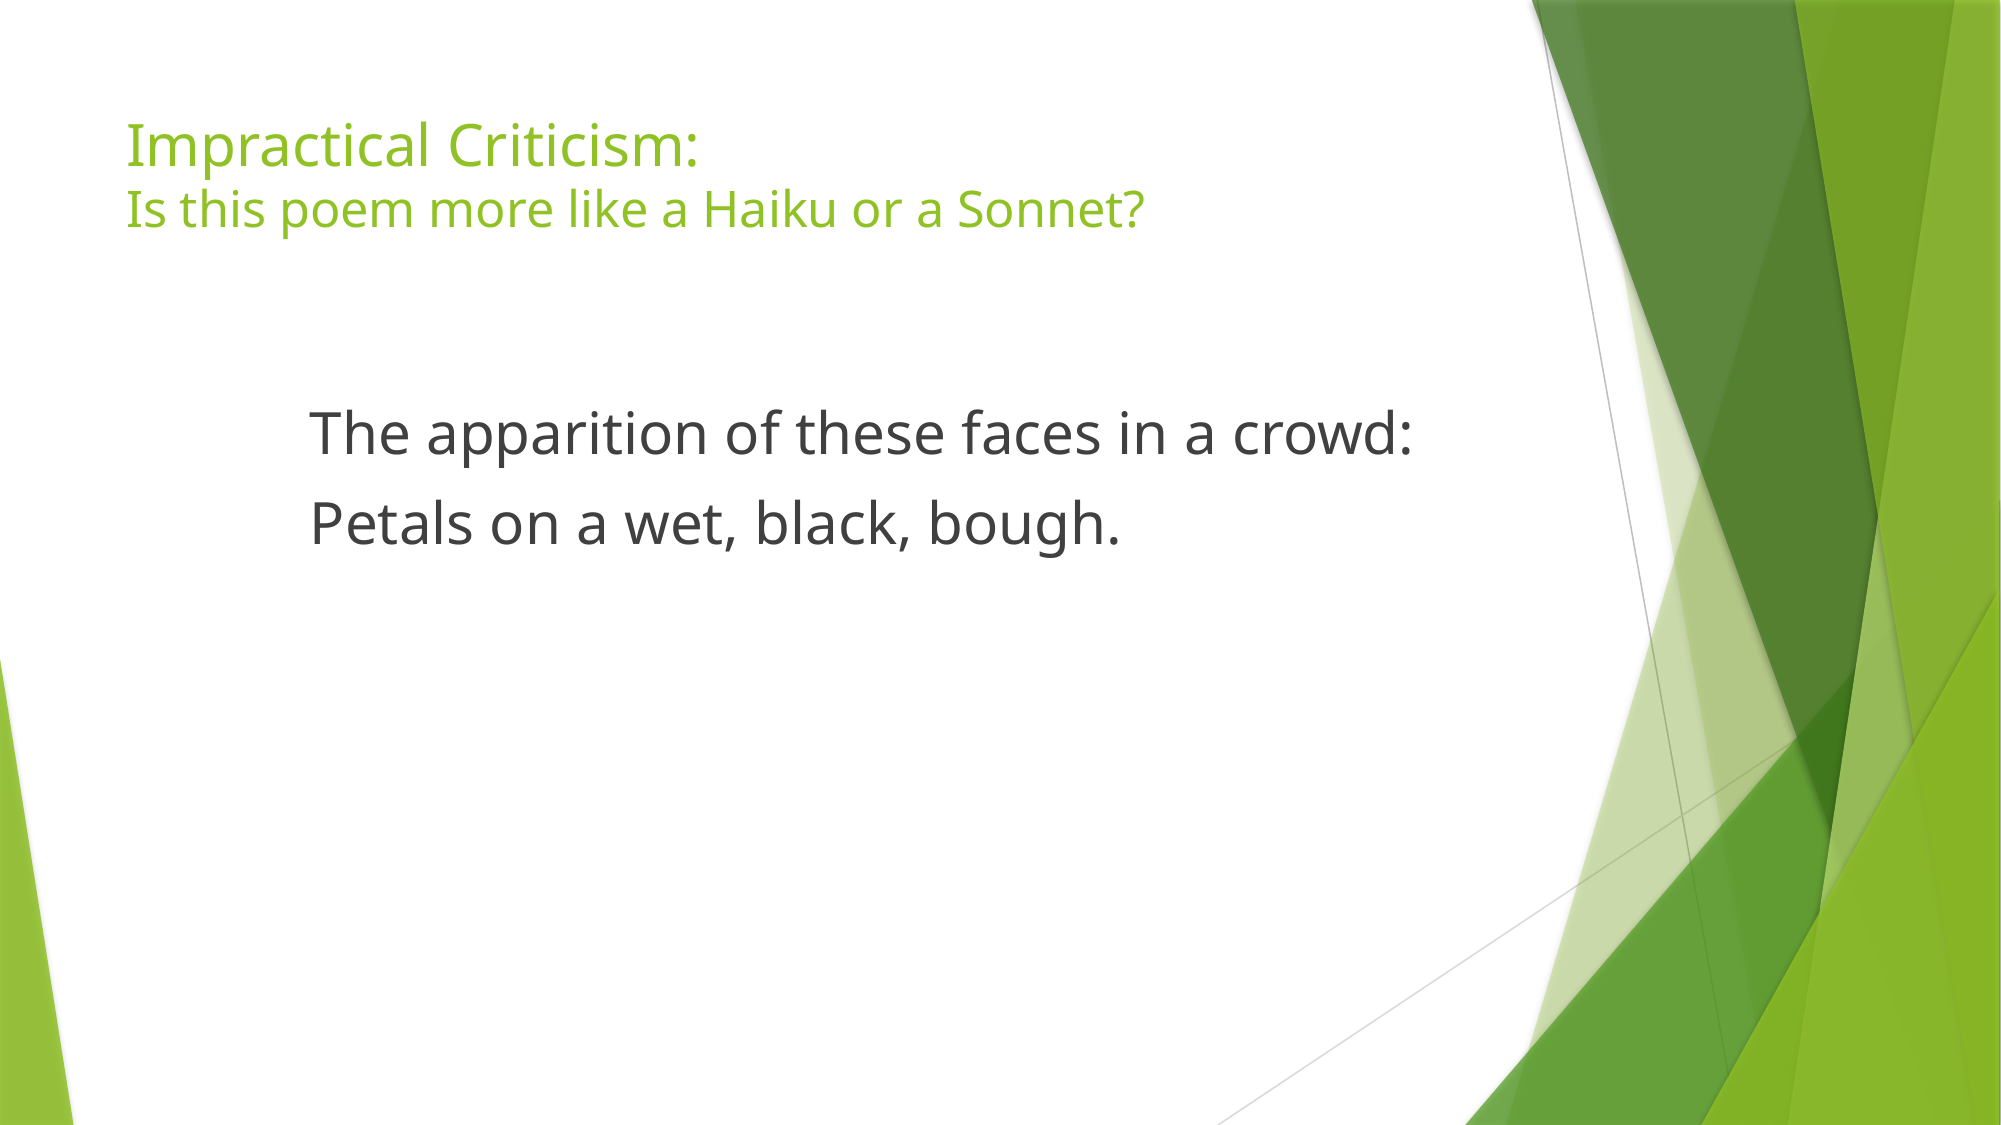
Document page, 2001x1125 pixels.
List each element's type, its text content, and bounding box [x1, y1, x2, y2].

title Impractical Criticism: Is this poem more like a Haiku or a Sonnet? [111, 99, 1522, 317]
list The apparition of these faces in a crowd: Petals on a wet, black, bough. [294, 388, 1706, 1025]
